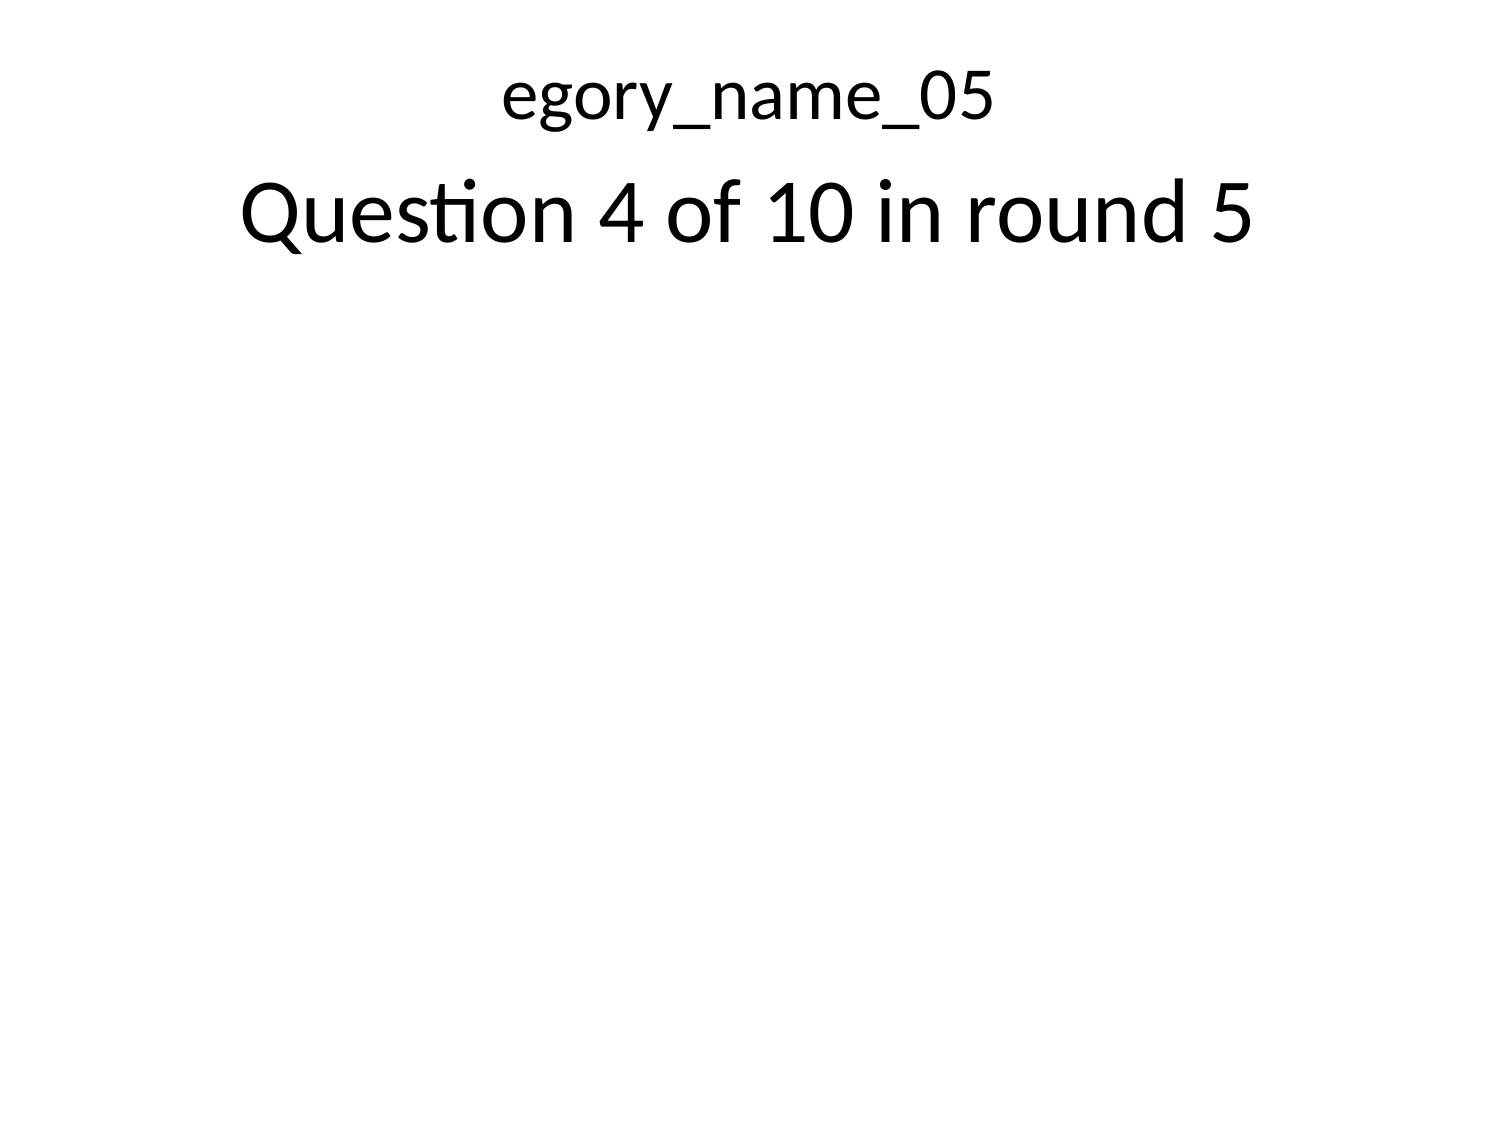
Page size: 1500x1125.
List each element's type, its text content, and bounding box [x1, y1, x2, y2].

text_box egory_name_05 [35, 37, 1463, 143]
text_box Question 4 of 10 in round 5 [35, 143, 1463, 765]
